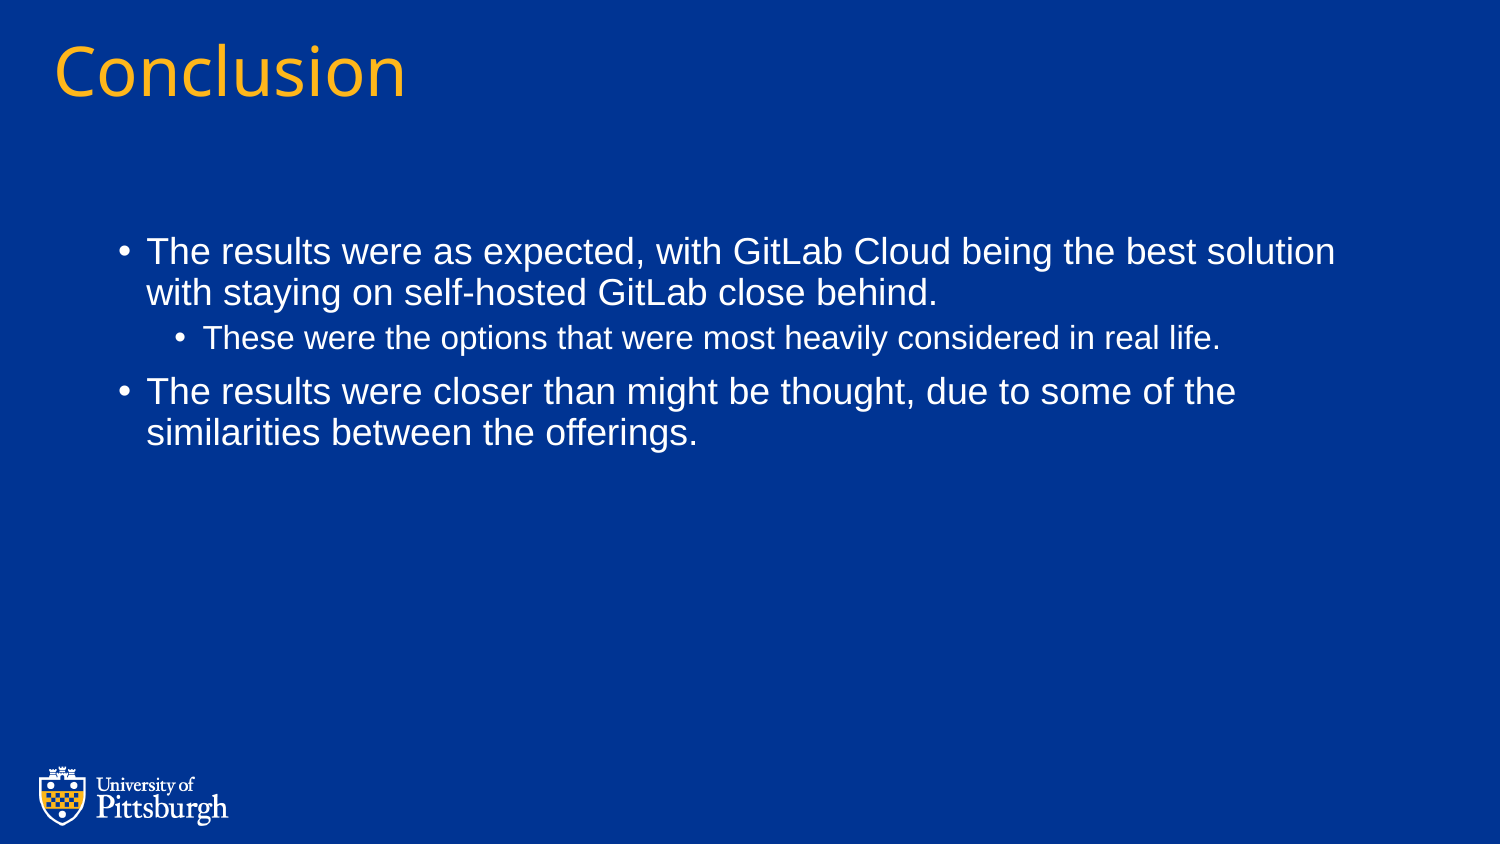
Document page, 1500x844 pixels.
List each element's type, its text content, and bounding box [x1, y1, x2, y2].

list The results were as expected, with GitLab Cloud being the best solution with staying on self-hosted GitLab close behind. These were the options that were most heavily considered in real life. The results were closer than might be thought, due to some of the similarities between the offerings. [103, 224, 1397, 760]
title Conclusion [38, 29, 1332, 175]
picture [20, 739, 247, 844]
